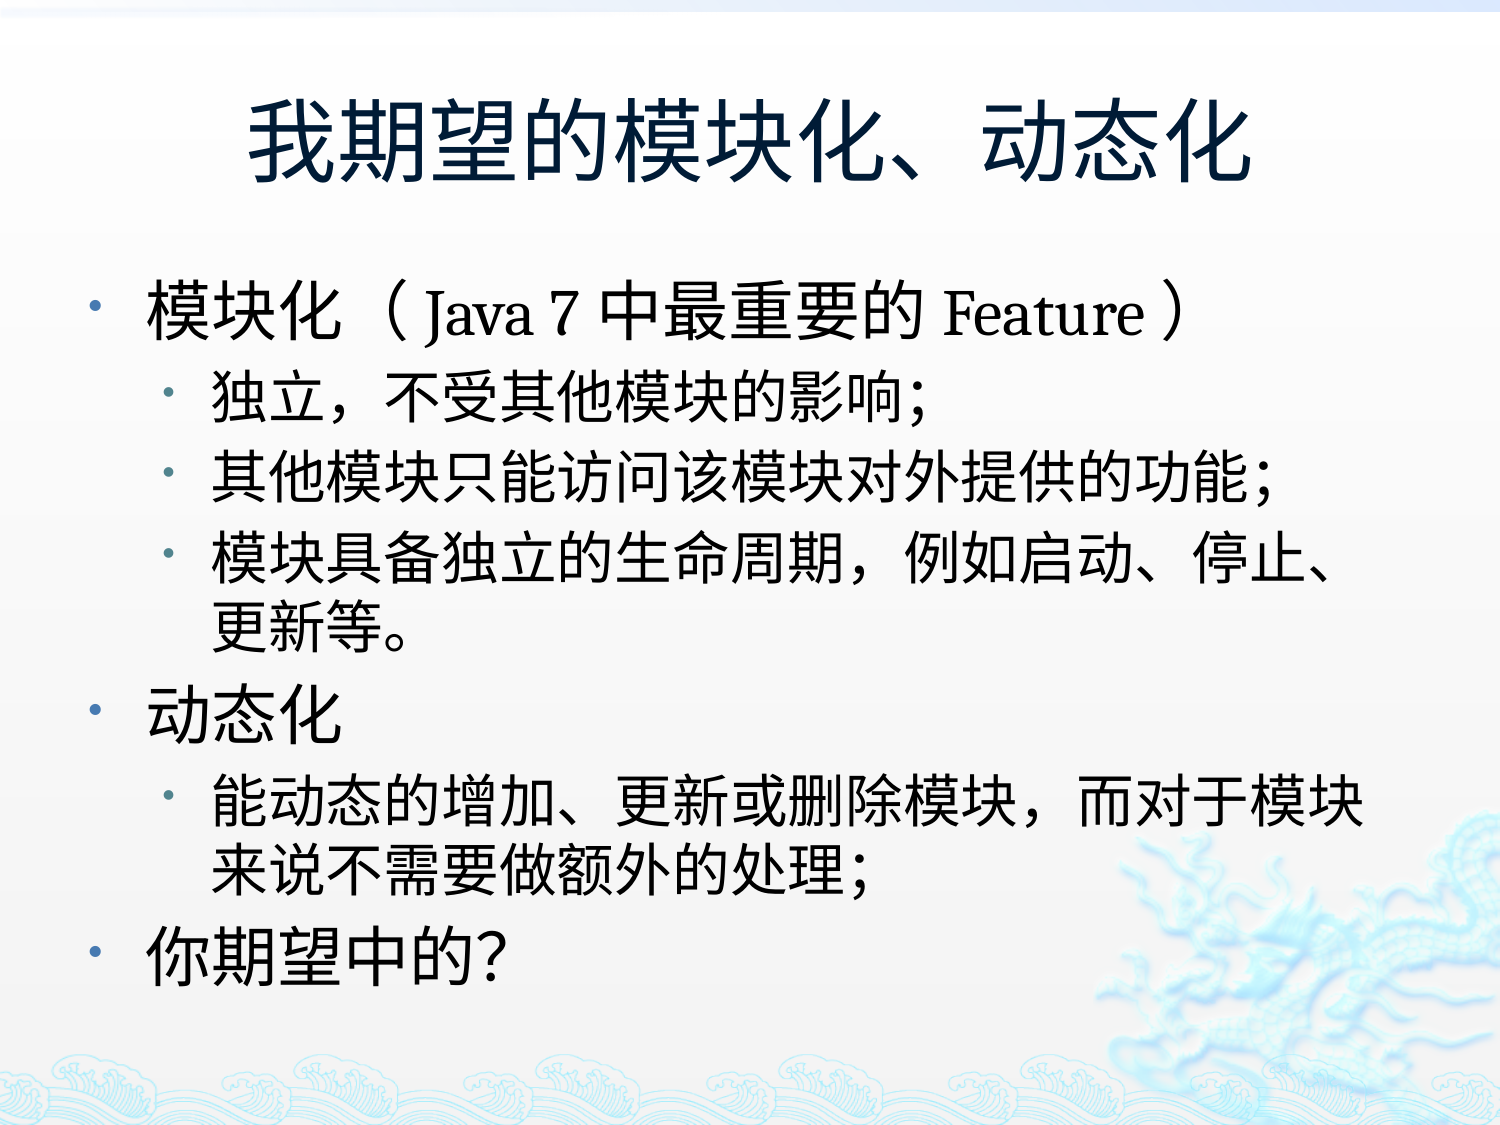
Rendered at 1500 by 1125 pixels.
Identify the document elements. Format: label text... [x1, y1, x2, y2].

list 模块化（Java 7中最重要的Feature） 独立，不受其他模块的影响； 其他模块只能访问该模块对外提供的功能； 模块具备独立的生命周期，例如启动、停止、更新等。 动态化 能动态的增加、更新或删除模块，而对于模块来说不需要做额外的处理； 你期望中的？ [75, 262, 1425, 1005]
title 我期望的模块化、动态化 [75, 45, 1425, 233]
